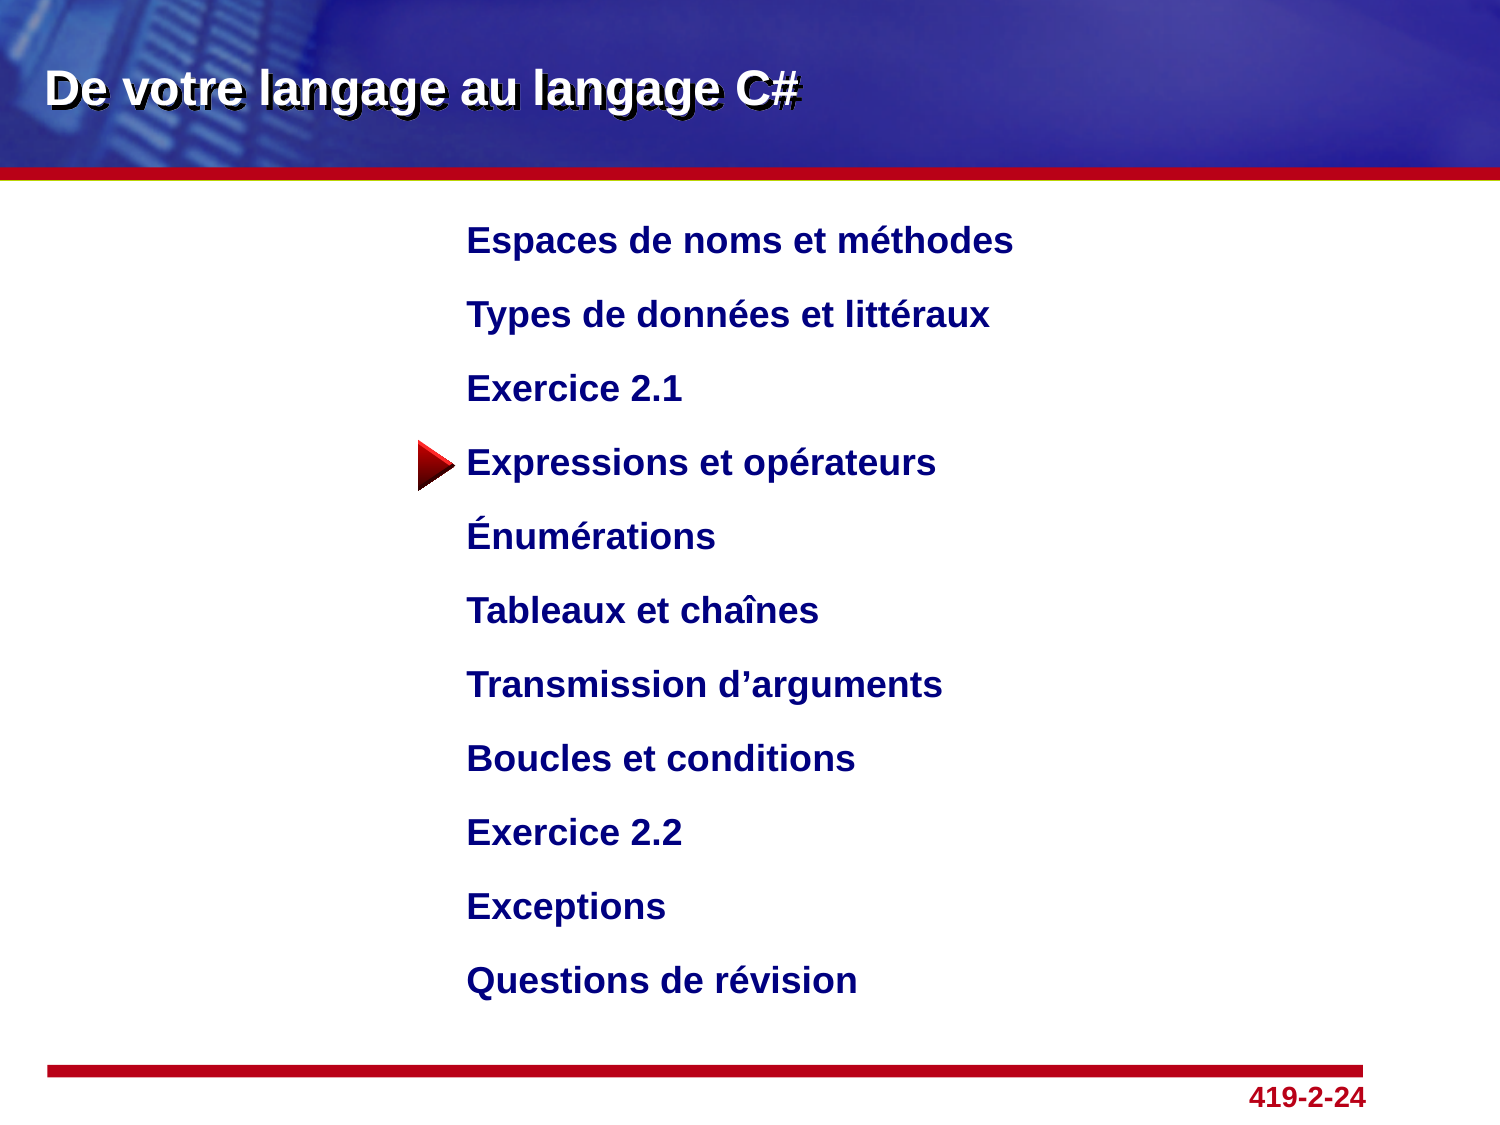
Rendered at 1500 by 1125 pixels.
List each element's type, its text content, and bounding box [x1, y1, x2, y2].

title De votre langage au langage C# [29, 26, 1308, 146]
list Espaces de noms et méthodes Types de données et littéraux Exercice 2.1 Expressions et opérateurs Énumérations Tableaux et chaînes Transmission d’arguments Boucles et conditions Exercice 2.2 Exceptions Questions de révision [451, 211, 1084, 1010]
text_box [417, 439, 456, 492]
picture [0, 0, 1500, 167]
